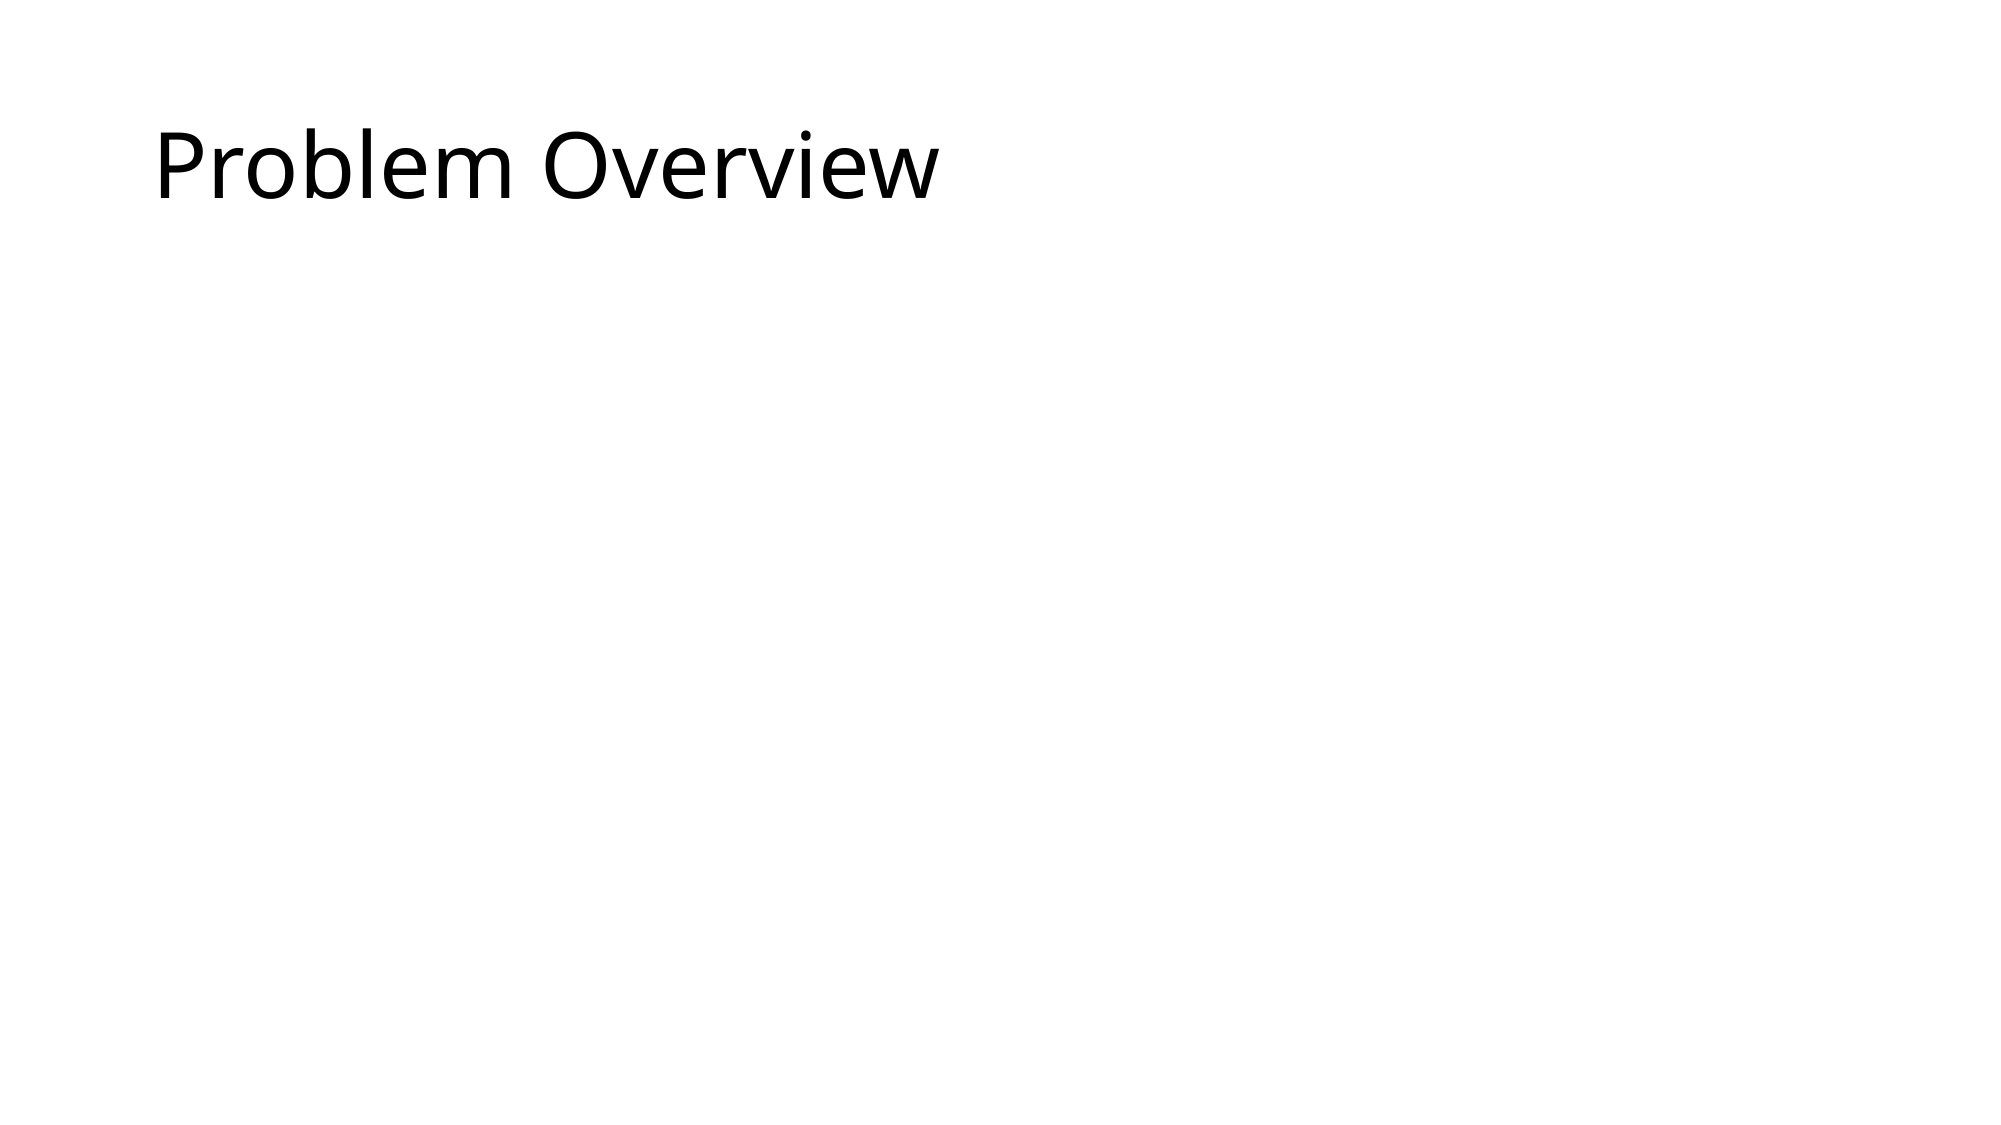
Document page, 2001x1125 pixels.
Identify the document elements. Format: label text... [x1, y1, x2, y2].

title Problem Overview [137, 59, 1863, 278]
